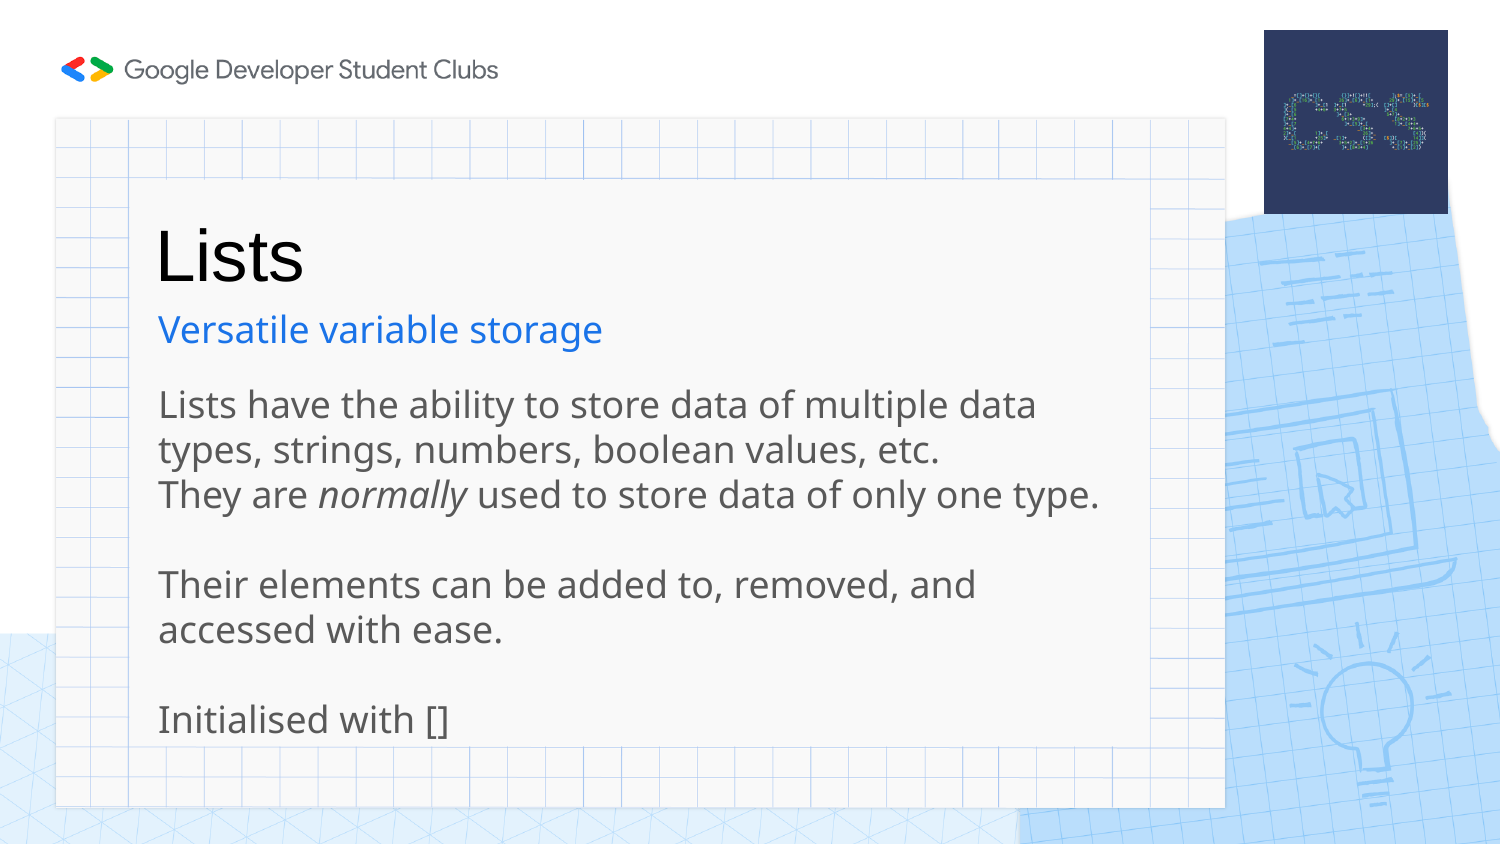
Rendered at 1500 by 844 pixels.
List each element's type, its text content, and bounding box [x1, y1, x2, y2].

picture [0, 0, 1500, 844]
list Lists have the ability to store data of multiple data types, strings, numbers, boolean values, etc. They are normally used to store data of only one type. Their elements can be added to, removed, and accessed with ease. Initialised with [] [152, 375, 1127, 844]
subtitle Versatile variable storage [152, 300, 1202, 802]
title Lists [140, 193, 1035, 365]
